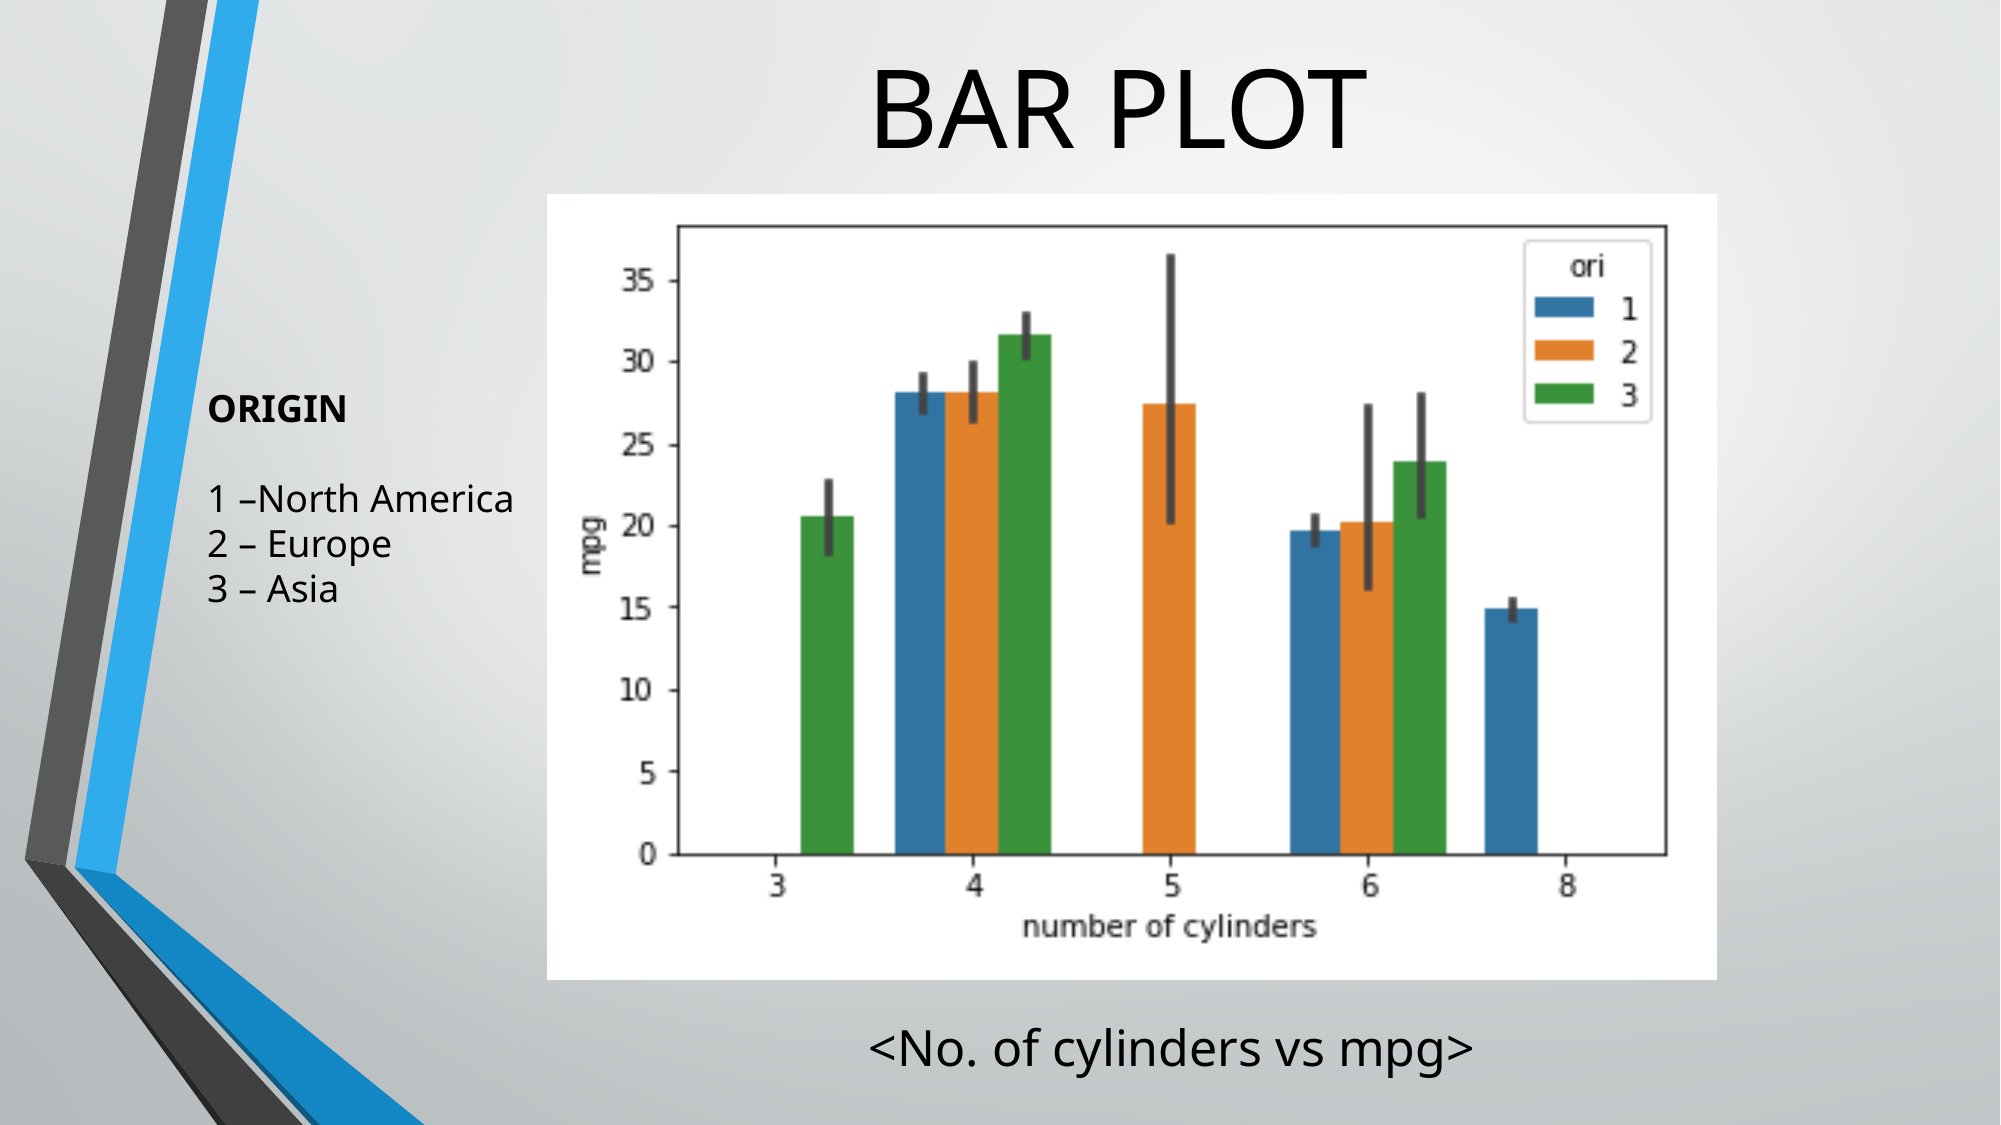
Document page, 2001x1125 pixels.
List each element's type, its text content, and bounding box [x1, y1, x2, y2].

text_box ORIGIN 1 –North America 2 – Europe 3 – Asia [192, 377, 540, 663]
title BAR PLOT [844, 31, 1392, 194]
text_box <No. of cylinders vs mpg> [854, 1009, 1730, 1084]
picture [547, 194, 1718, 981]
